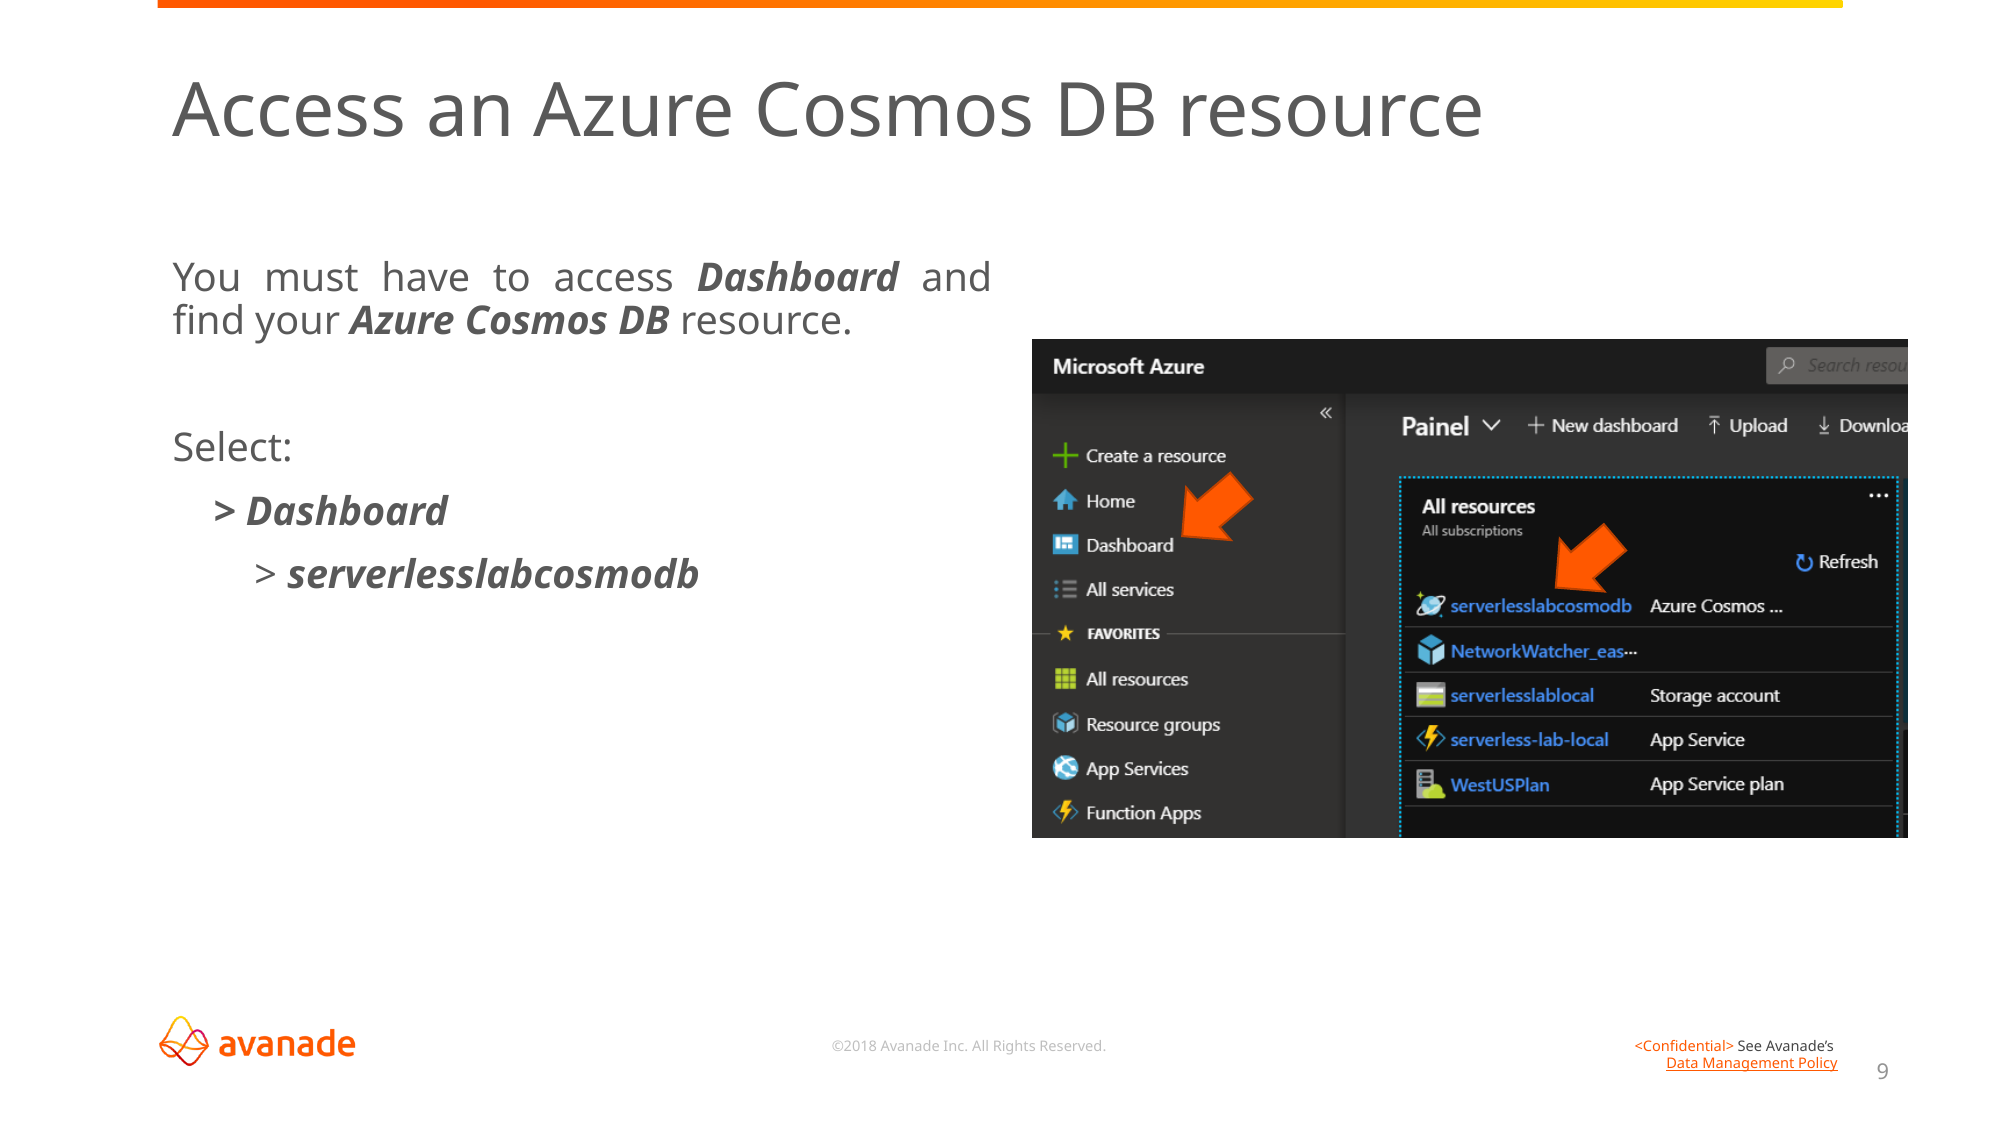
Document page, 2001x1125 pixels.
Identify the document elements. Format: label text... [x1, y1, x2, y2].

slide_number 9 [1842, 1042, 1924, 1103]
title Access an Azure Cosmos DB resource [157, 64, 1843, 228]
list You must have to access Dashboard and find your Azure Cosmos DB resource. Select: > Dashboard > serverlesslabcosmodb [157, 249, 1008, 964]
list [1032, 339, 1908, 838]
picture [138, 995, 384, 1086]
